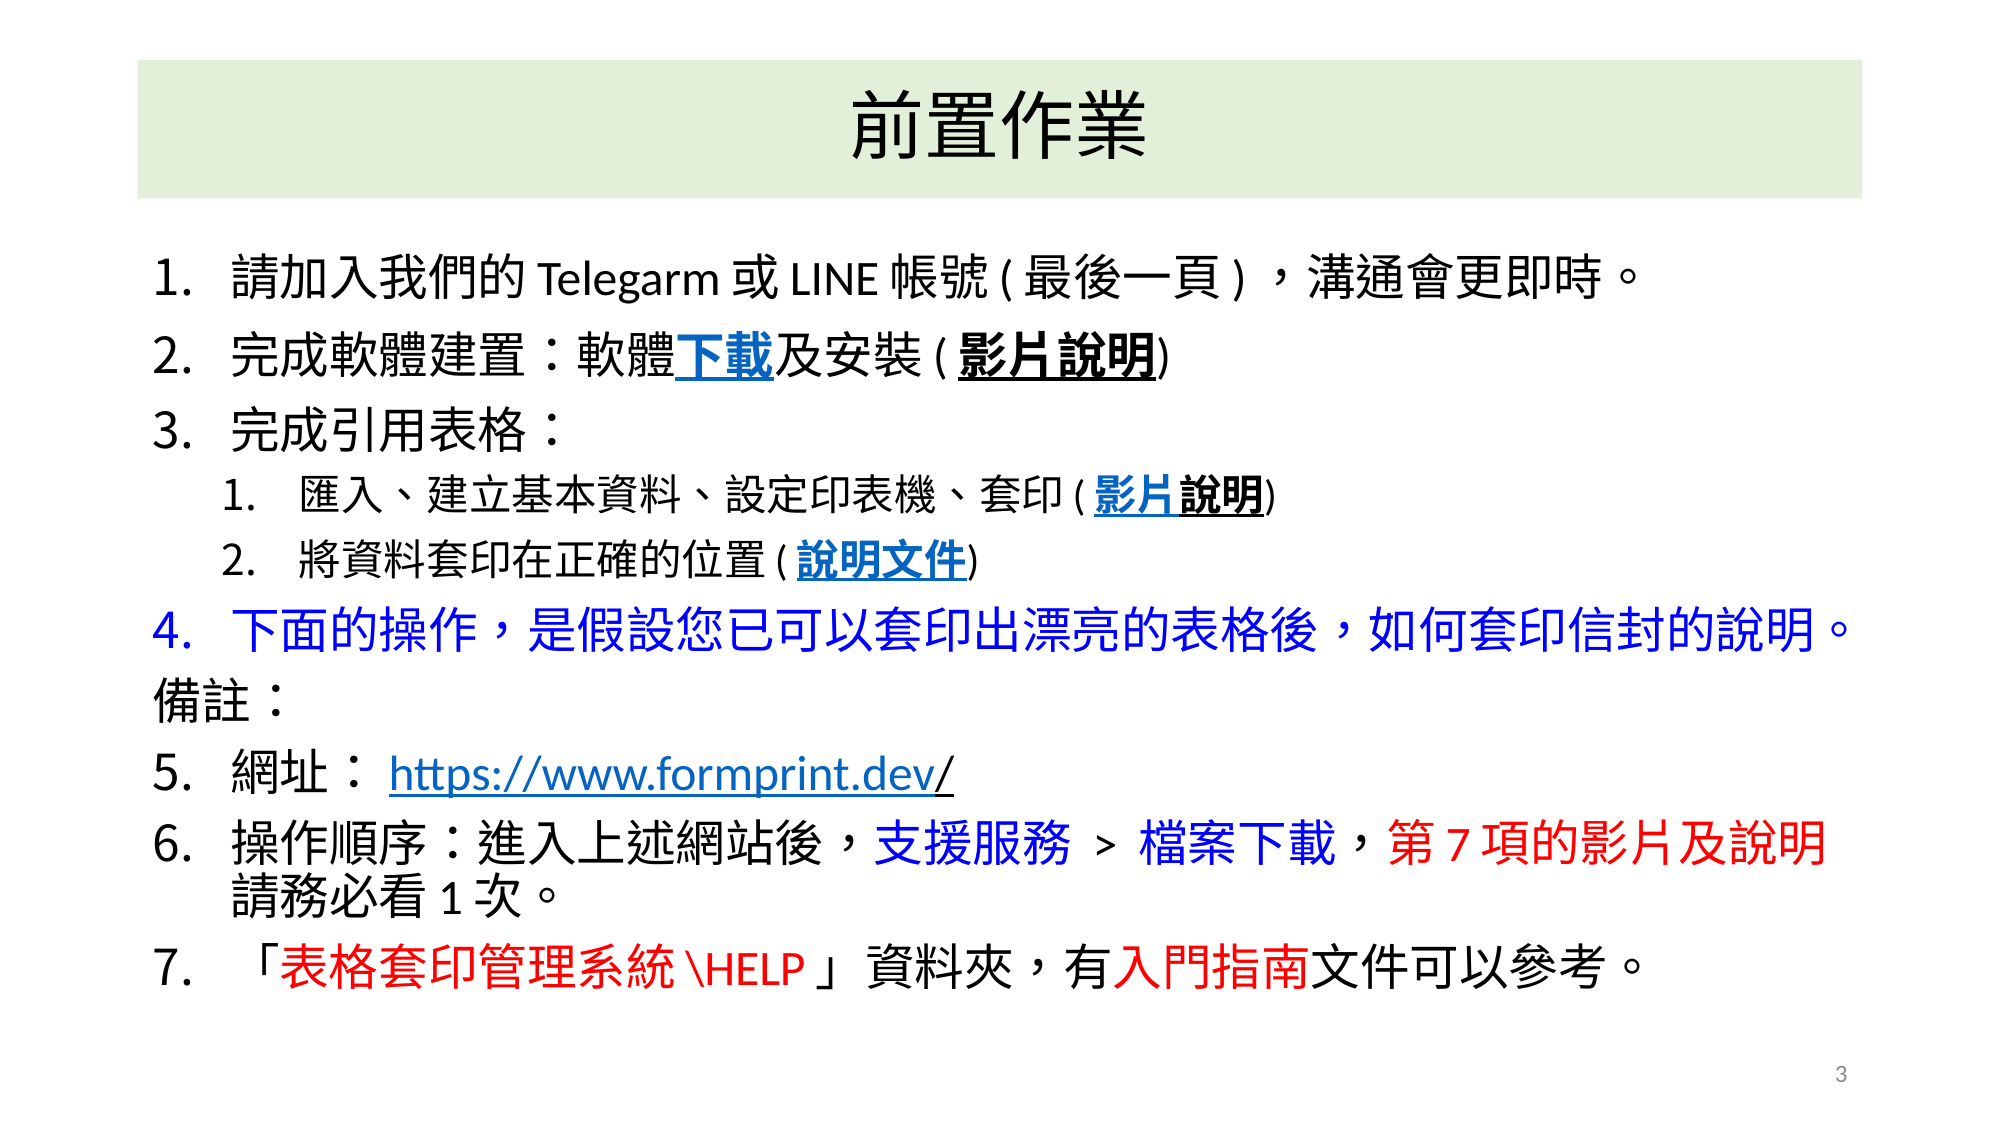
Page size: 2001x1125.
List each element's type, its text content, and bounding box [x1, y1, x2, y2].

slide_number 3 [1412, 1042, 1863, 1103]
text_box 前置作業 [137, 59, 1863, 199]
list 請加入我們的Telegarm或LINE帳號(最後一頁)，溝通會更即時。 完成軟體建置：軟體下載及安裝(影片說明) 完成引用表格： 匯入、建立基本資料、設定印表機、套印(影片說明) 將資料套印在正確的位置(說明文件) 下面的操作，是假設您已可以套印出漂亮的表格後，如何套印信封的說明。 備註： 網址：https://www.formprint.dev/ 操作順序：進入上述網站後，支援服務 > 檔案下載，第7項的影片及說明請務必看1次。 「表格套印管理系統\HELP」資料夾，有入門指南文件可以參考。 [137, 245, 1863, 1014]
